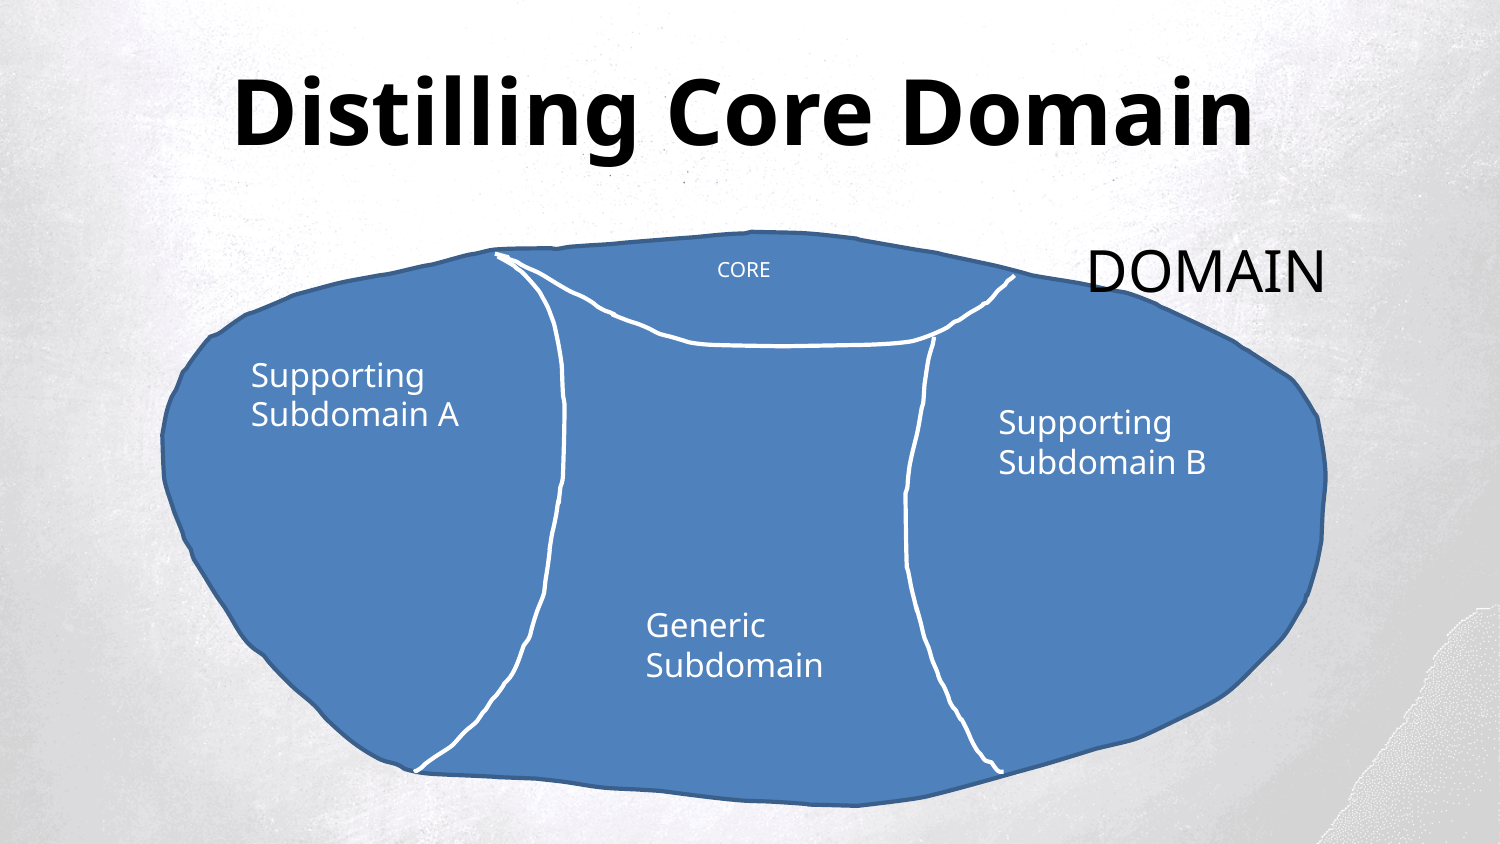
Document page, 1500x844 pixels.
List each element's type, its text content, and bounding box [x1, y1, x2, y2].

text_box Generic Subdomain [630, 596, 840, 692]
text_box DOMAIN [1071, 226, 1343, 312]
text_box [903, 336, 1004, 774]
text_box CORE [702, 249, 786, 289]
text_box [160, 229, 1328, 808]
text_box [494, 251, 1016, 349]
text_box Distilling Core Domain [106, 38, 1382, 229]
text_box [413, 254, 567, 774]
picture [0, 0, 1500, 844]
text_box Supporting Subdomain A [236, 346, 475, 441]
text_box Supporting Subdomain B [983, 393, 1222, 489]
